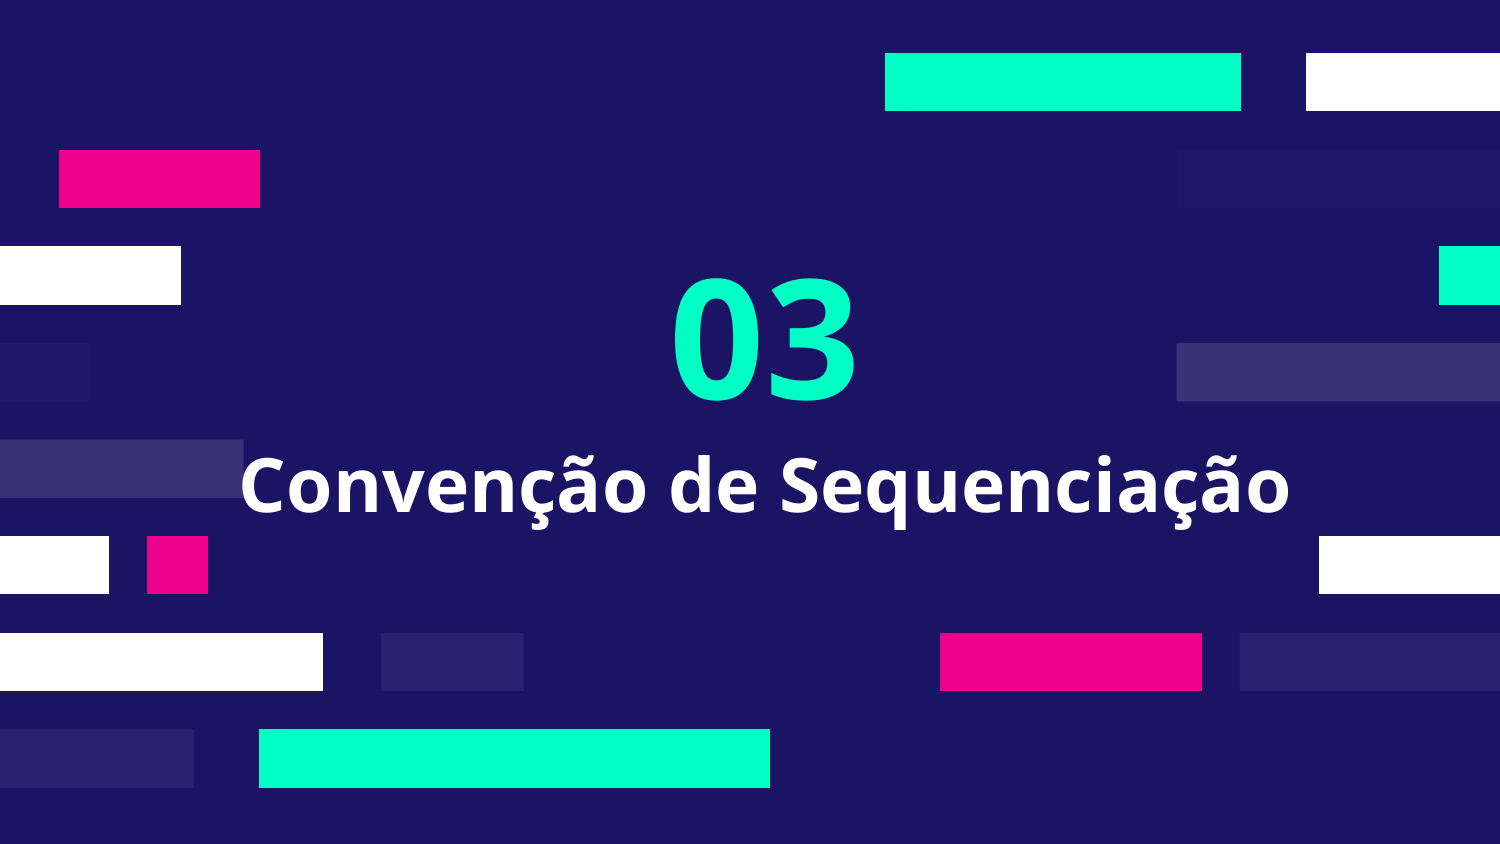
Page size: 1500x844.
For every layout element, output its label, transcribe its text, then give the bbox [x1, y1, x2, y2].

title Convenção de Sequenciação [74, 445, 1457, 519]
title 03 [74, 352, 1457, 434]
